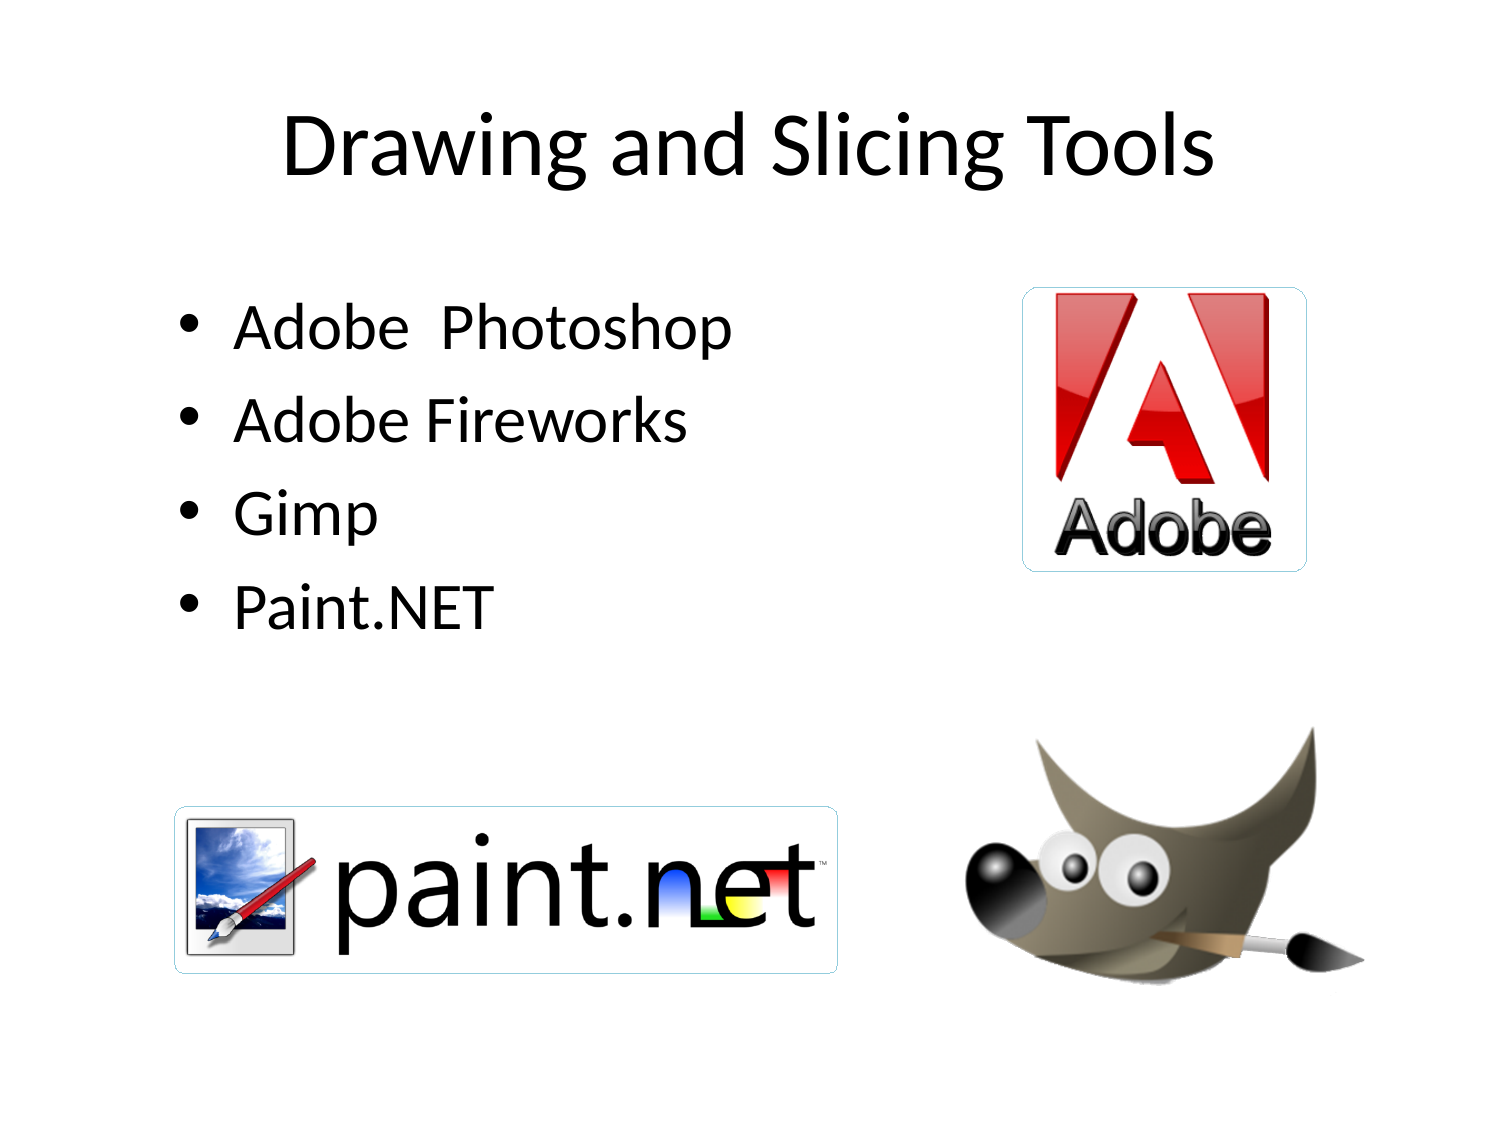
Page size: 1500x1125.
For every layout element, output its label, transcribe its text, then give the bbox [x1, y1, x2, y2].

picture [1022, 287, 1308, 573]
picture [174, 806, 838, 974]
title Drawing and Slicing Tools [75, 45, 1425, 233]
list Adobe Photoshop Adobe Fireworks Gimp Paint.NET [162, 275, 925, 750]
picture [964, 726, 1365, 996]
